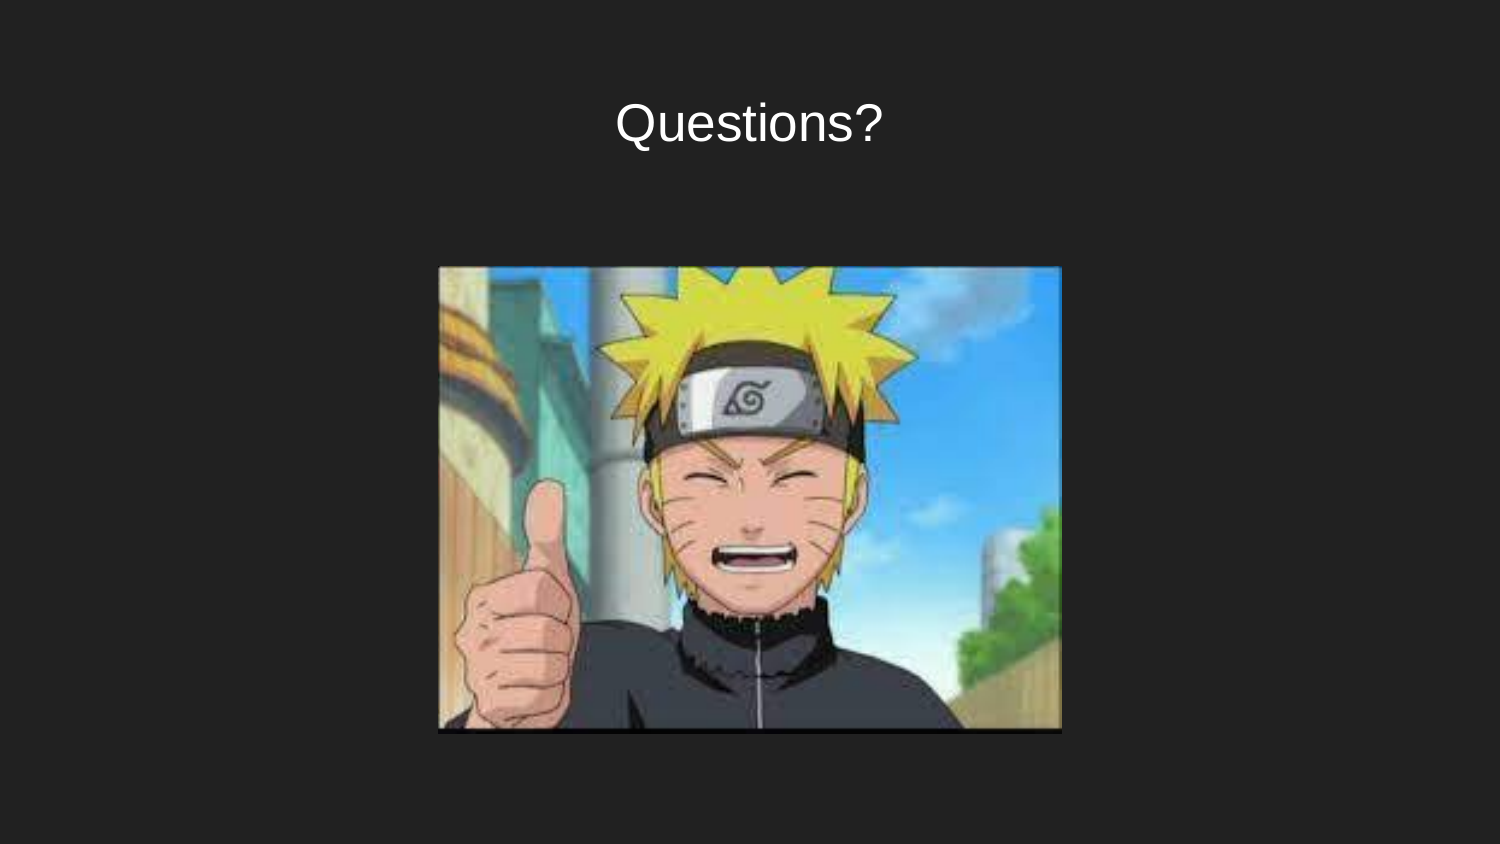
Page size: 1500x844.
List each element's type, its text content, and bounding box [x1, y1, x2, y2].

title Questions? [51, 72, 1449, 167]
picture [438, 266, 1062, 734]
